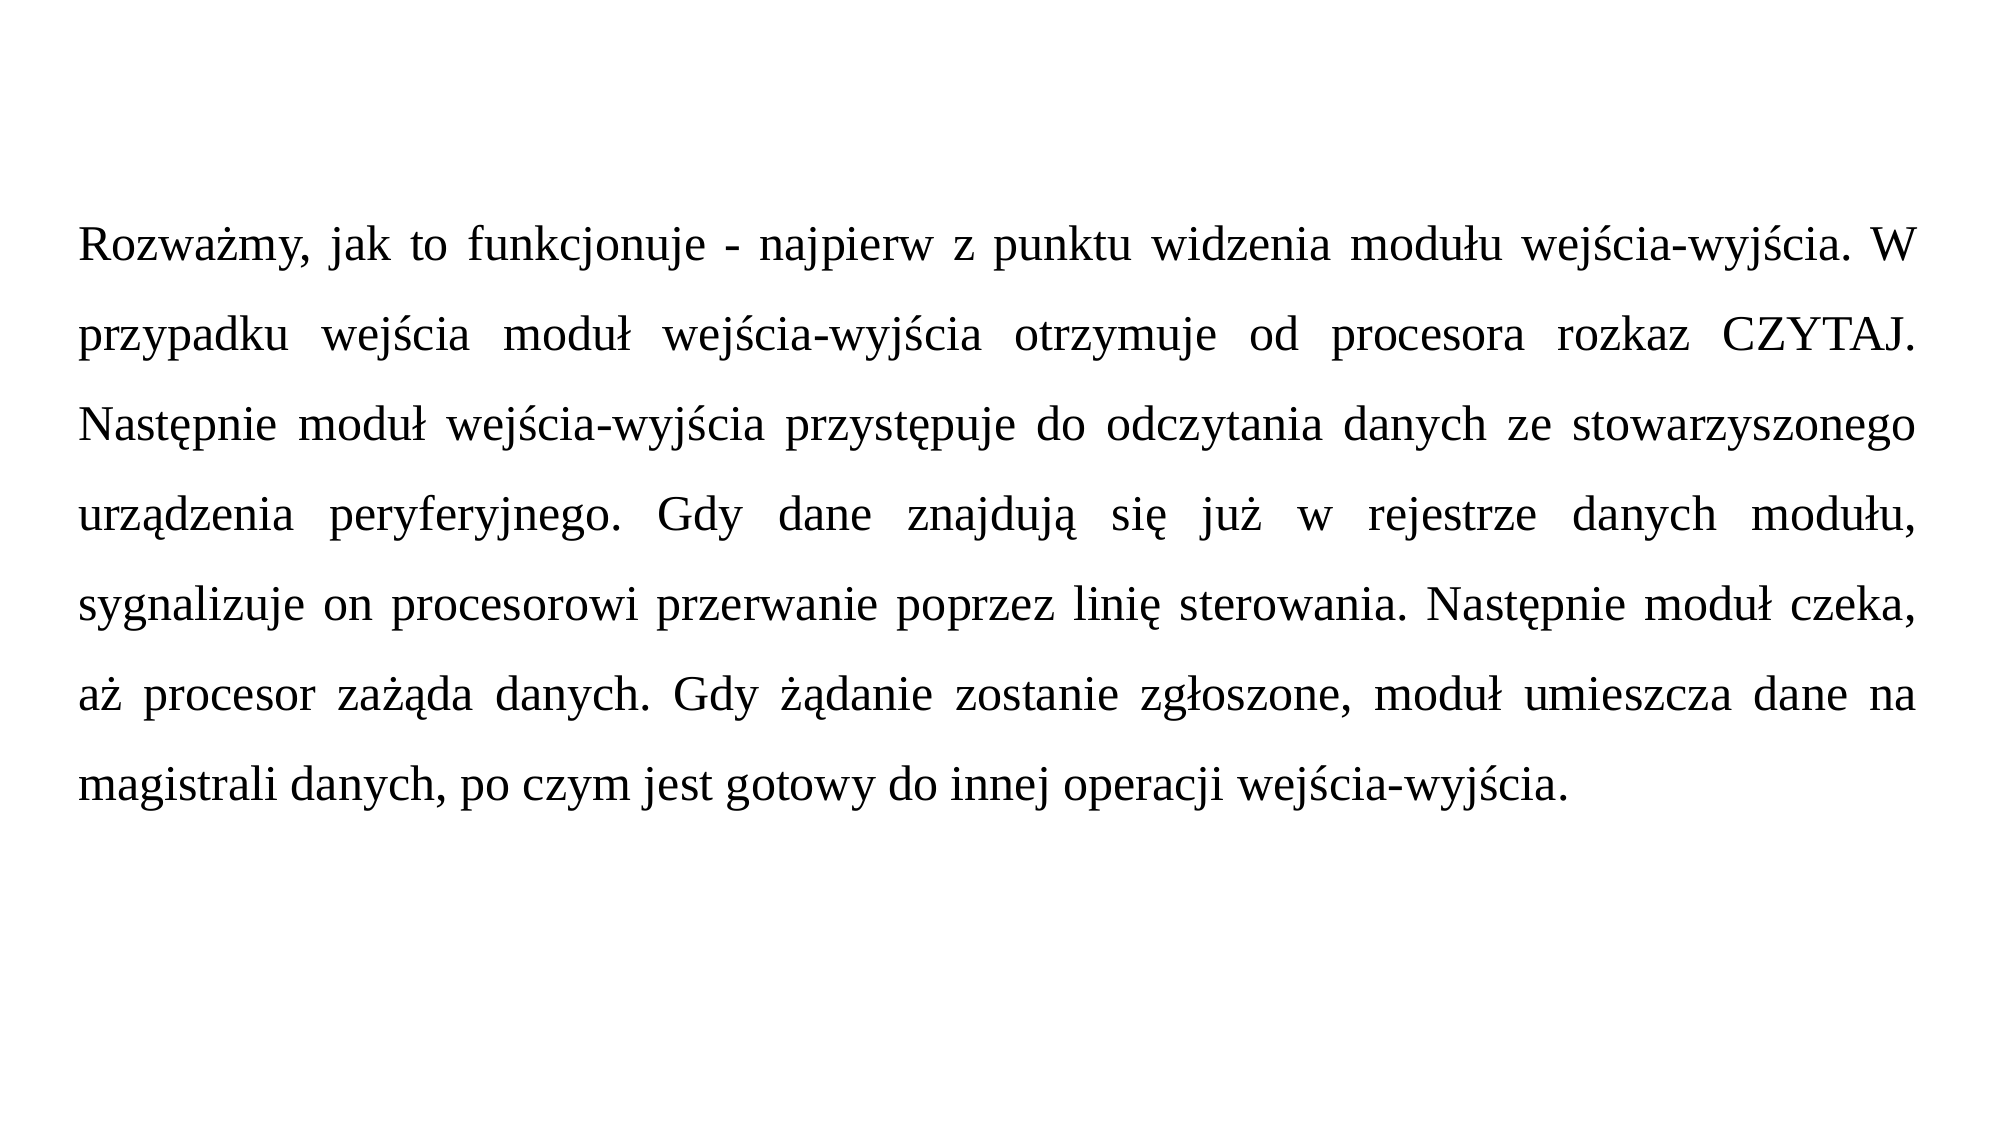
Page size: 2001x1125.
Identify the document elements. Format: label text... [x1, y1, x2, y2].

text_box Rozważmy, jak to funkcjonuje - najpierw z punktu widzenia modułu wejścia-wyjścia. W przypadku wejścia moduł wejścia-wyjścia otrzymuje od procesora rozkaz CZYTAJ. Następnie moduł wejścia-wyjścia przystępuje do odczytania danych ze stowarzyszonego urządzenia peryferyjnego. Gdy dane znajdują się już w rejestrze danych modułu, sygnalizuje on procesorowi przerwanie poprzez linię sterowania. Następnie moduł czeka, aż procesor zażąda danych. Gdy żądanie zostanie zgłoszone, moduł umieszcza dane na magistrali danych, po czym jest gotowy do innej operacji wejścia-wyjścia. [63, 173, 1934, 818]
